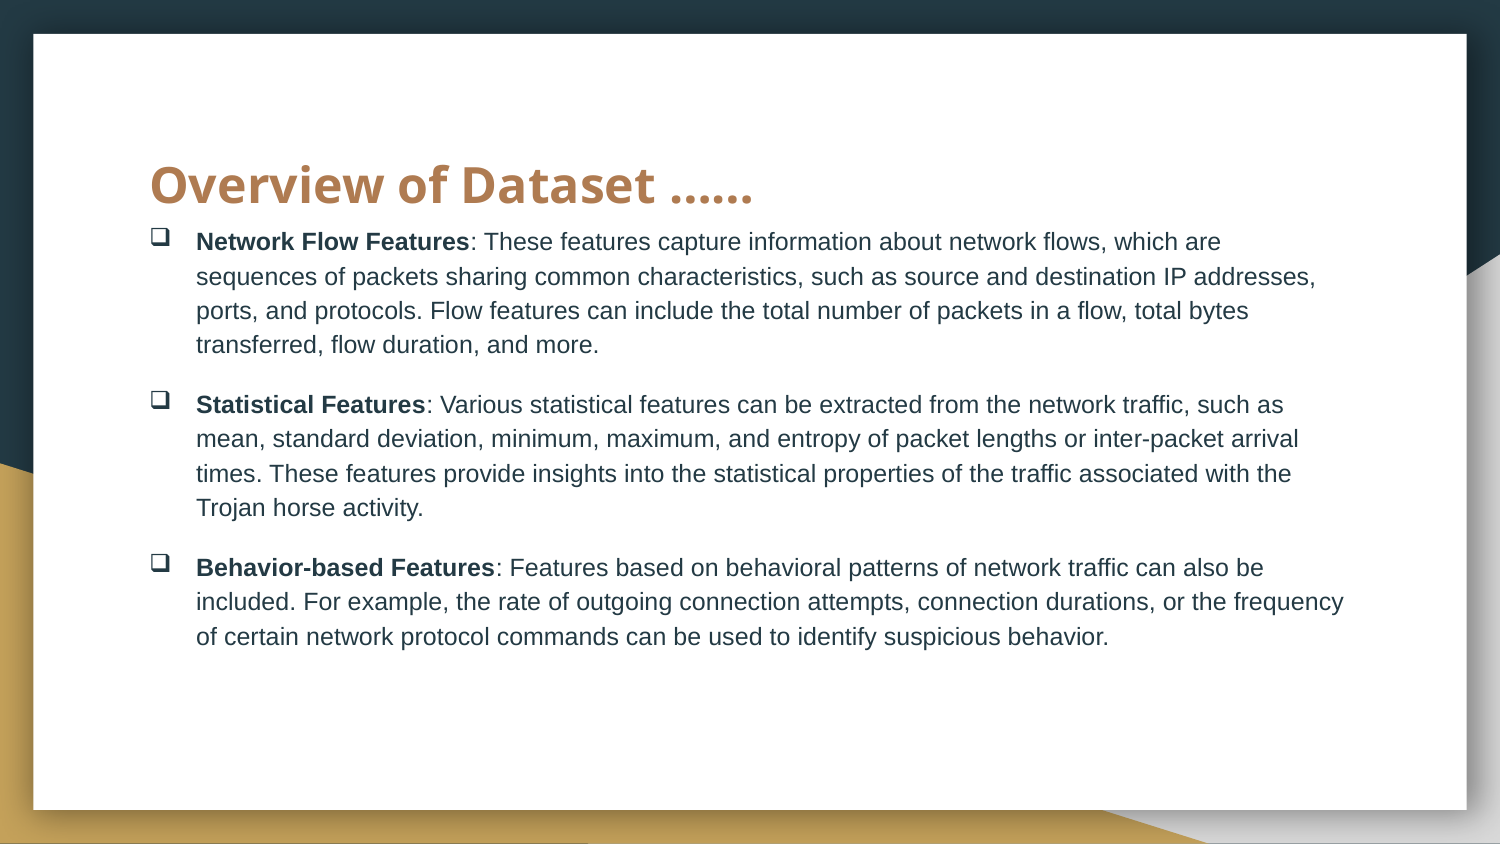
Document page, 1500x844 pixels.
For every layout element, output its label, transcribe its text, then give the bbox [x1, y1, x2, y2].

list Network Flow Features: These features capture information about network flows, which are sequences of packets sharing common characteristics, such as source and destination IP addresses, ports, and protocols. Flow features can include the total number of packets in a flow, total bytes transferred, flow duration, and more. Statistical Features: Various statistical features can be extracted from the network traffic, such as mean, standard deviation, minimum, maximum, and entropy of packet lengths or inter-packet arrival times. These features provide insights into the statistical properties of the traffic associated with the Trojan horse activity. Behavior-based Features: Features based on behavioral patterns of network traffic can also be included. For example, the rate of outgoing connection attempts, connection durations, or the frequency of certain network protocol commands can be used to identify suspicious behavior. [134, 206, 1366, 790]
title Overview of Dataset …… [134, 138, 1366, 206]
